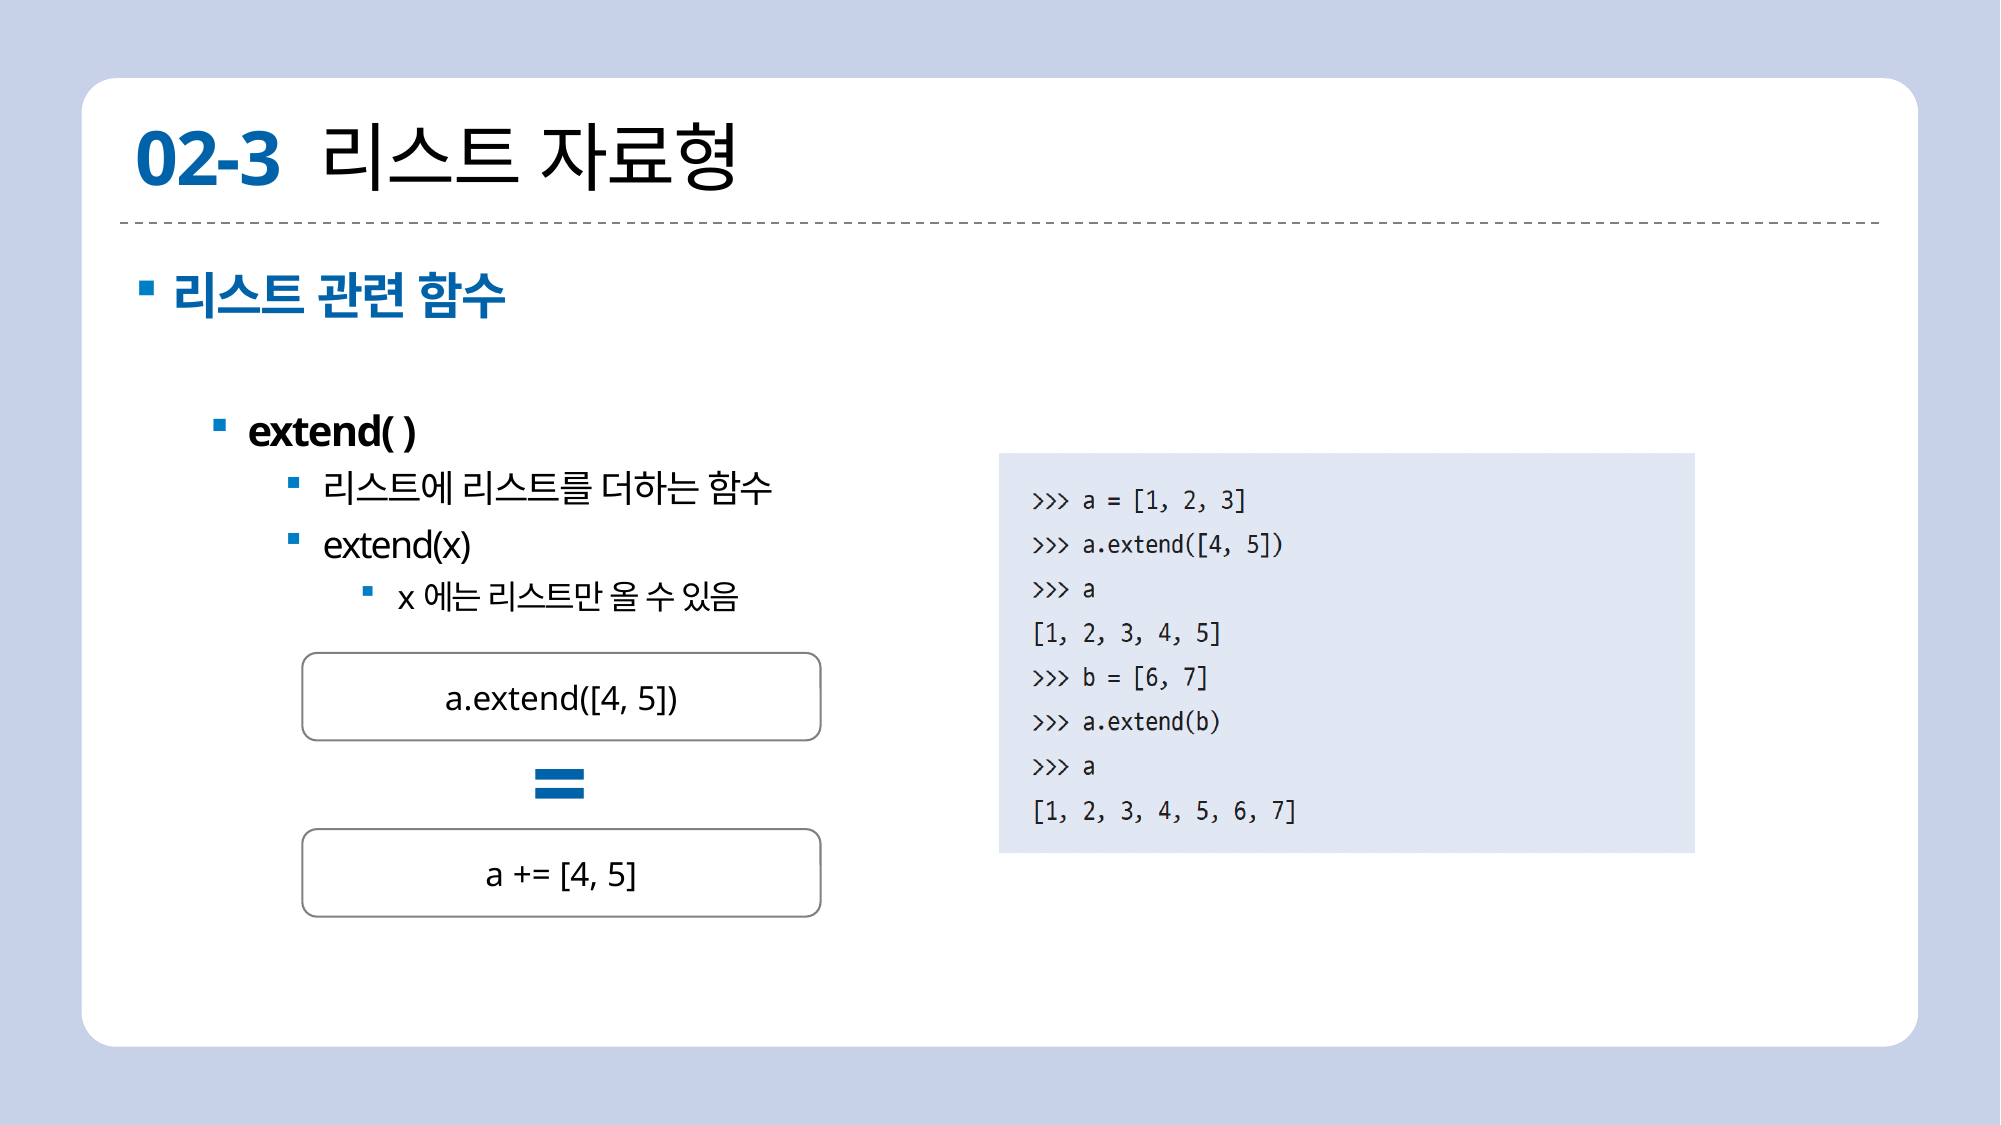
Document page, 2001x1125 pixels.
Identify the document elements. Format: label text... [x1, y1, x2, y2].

text_box a.extend([4, 5]) [301, 651, 822, 742]
title 02-3 리스트 자료형 [120, 109, 1880, 209]
text_box a += [4, 5] [301, 828, 822, 918]
text_box = [516, 712, 604, 848]
list 리스트 관련 함수 extend( ) 리스트에 리스트를 더하는 함수 extend(x) x에는 리스트만 올 수 있음 [120, 257, 1880, 1009]
picture [999, 453, 1695, 853]
